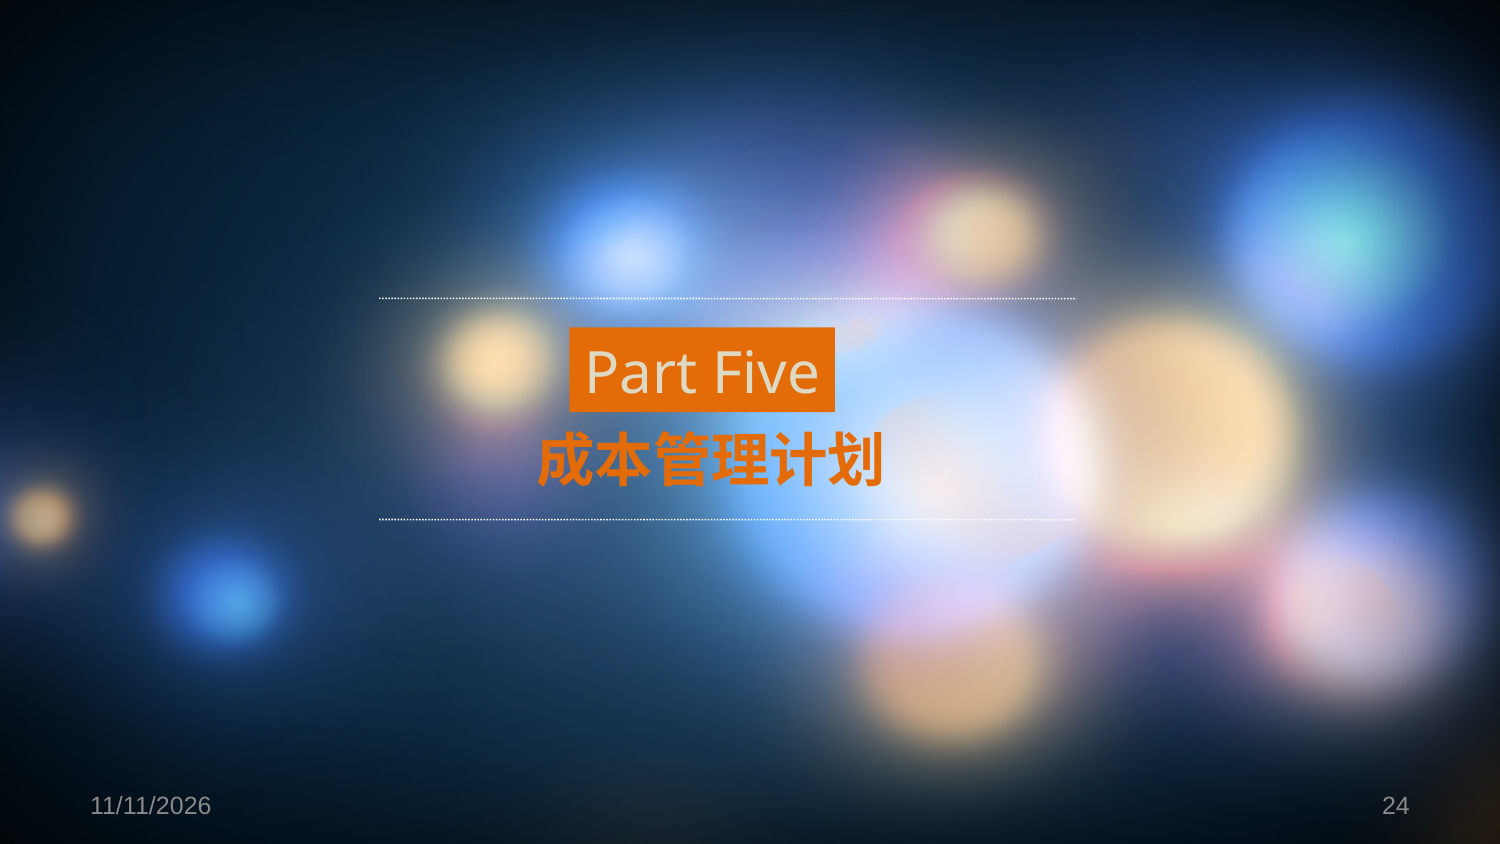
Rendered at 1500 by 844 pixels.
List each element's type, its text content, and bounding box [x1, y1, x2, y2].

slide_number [74, 781, 426, 828]
slide_number 24 [1074, 781, 1426, 828]
picture [0, 0, 1500, 844]
text_box Part Five [569, 327, 835, 413]
text_box 成本管理计划 [521, 415, 928, 500]
